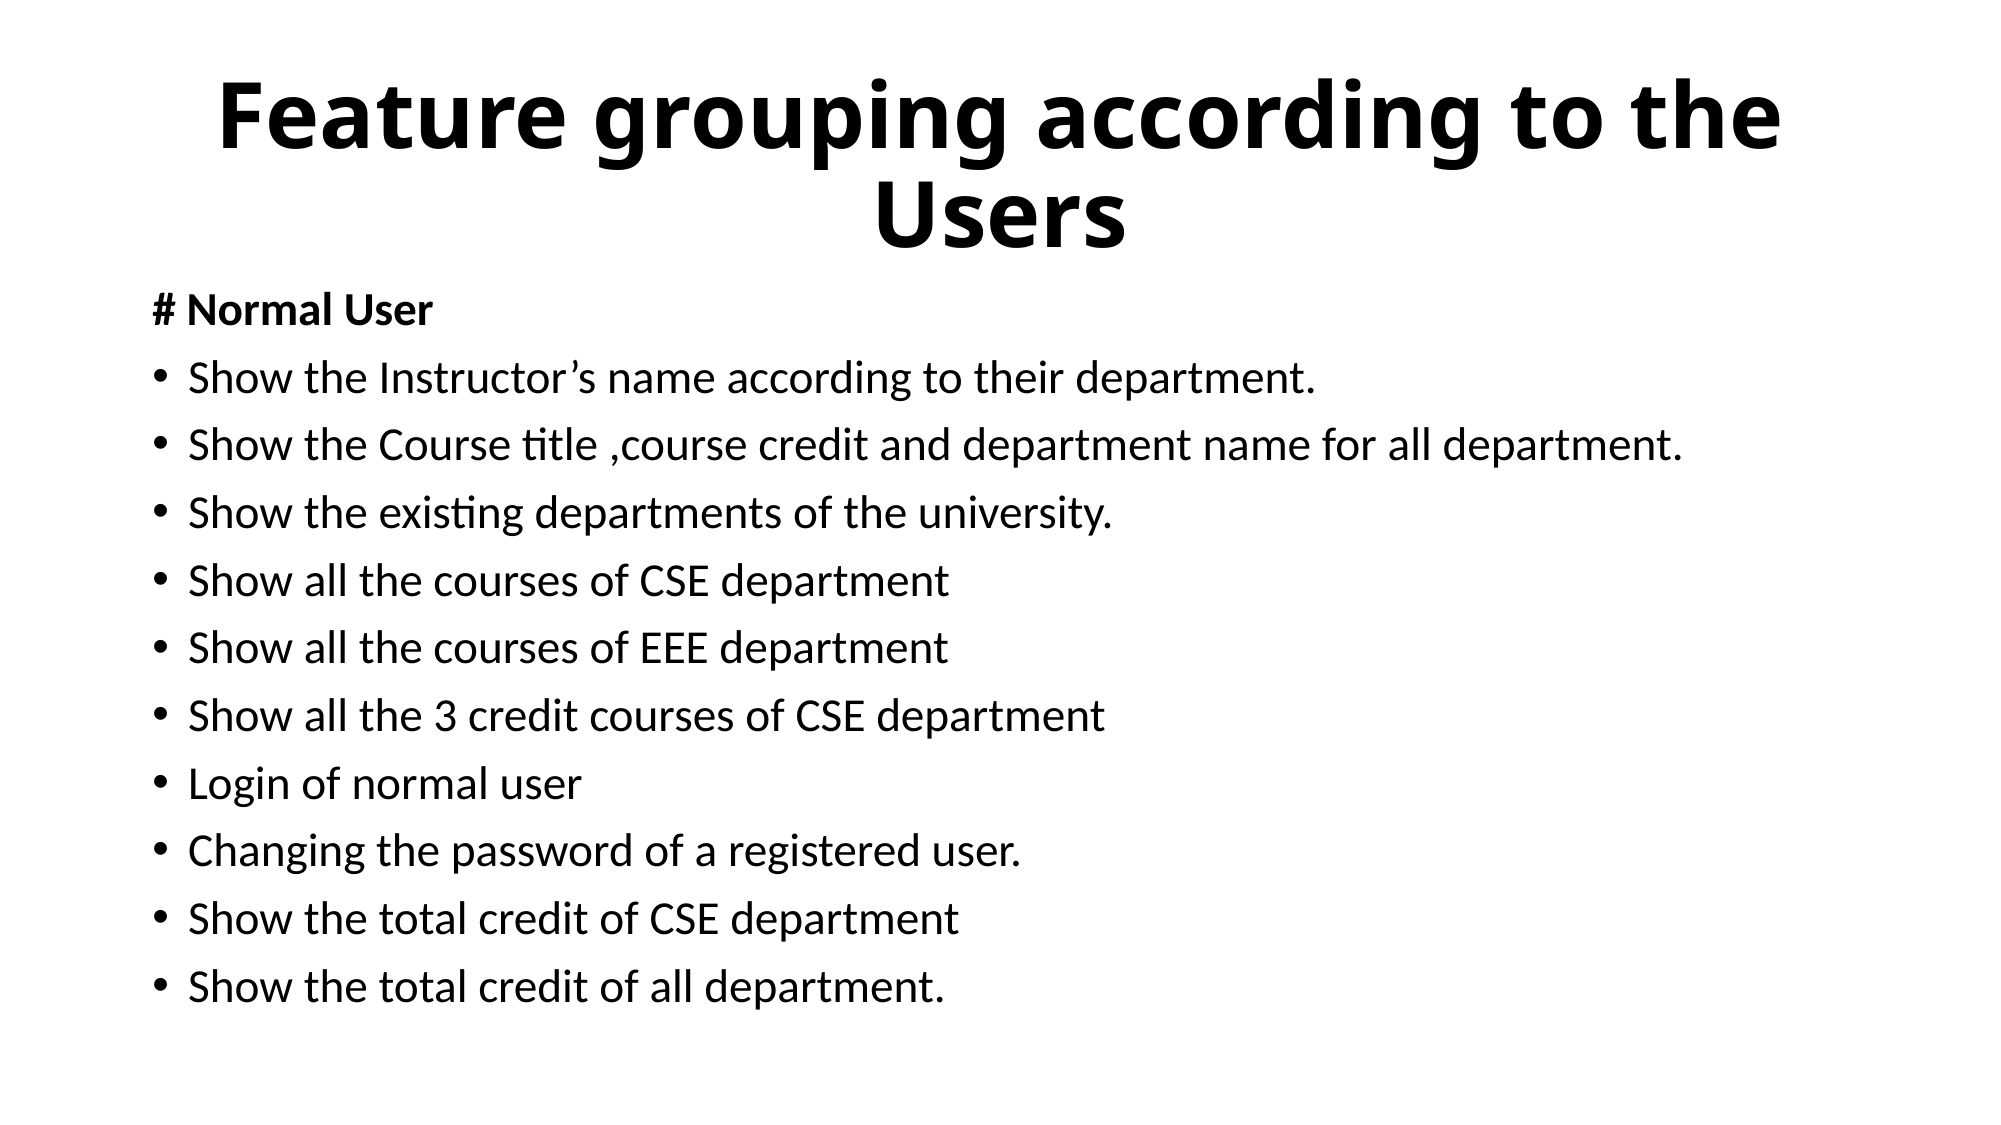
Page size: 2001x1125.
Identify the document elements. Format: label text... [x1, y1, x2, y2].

title Feature grouping according to the Users [137, 59, 1863, 277]
list # Normal User Show the Instructor’s name according to their department. Show the Course title ,course credit and department name for all department. Show the existing departments of the university. Show all the courses of CSE department Show all the courses of EEE department Show all the 3 credit courses of CSE department Login of normal user Changing the password of a registered user. Show the total credit of CSE department Show the total credit of all department. [137, 277, 1863, 1027]
